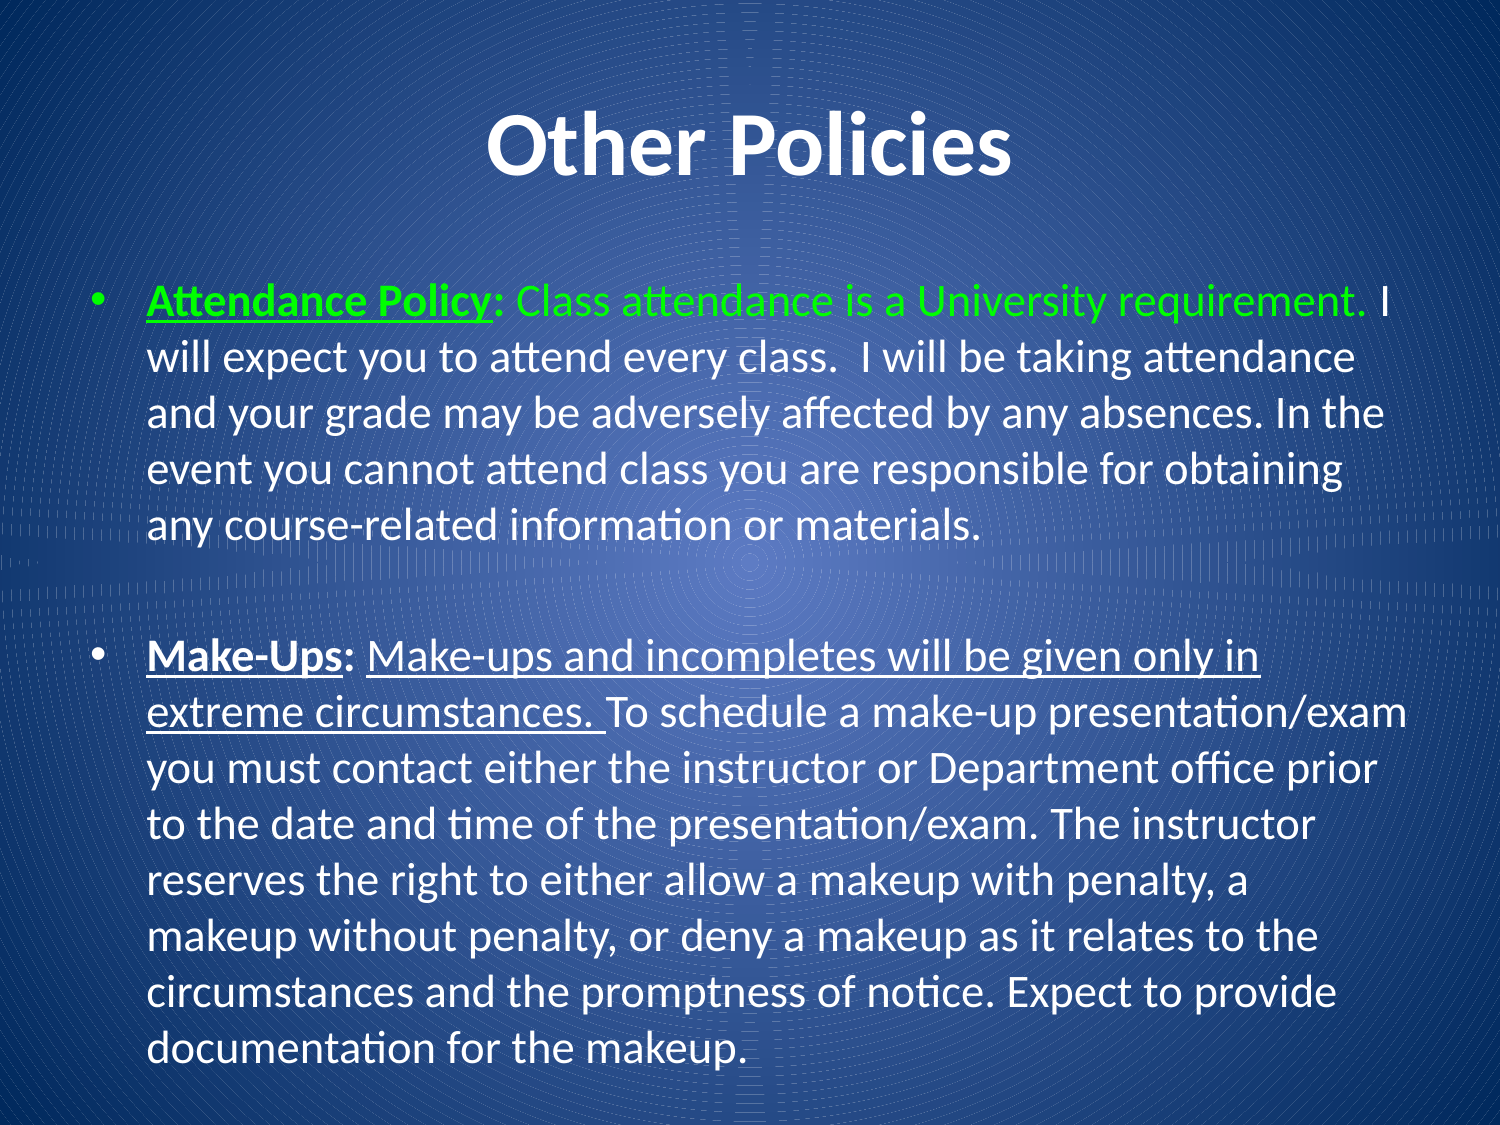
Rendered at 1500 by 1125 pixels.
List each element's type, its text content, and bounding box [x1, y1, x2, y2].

title Other Policies [75, 45, 1425, 233]
list Attendance Policy: Class attendance is a University requirement. I will expect you to attend every class. I will be taking attendance and your grade may be adversely affected by any absences. In the event you cannot attend class you are responsible for obtaining any course-related information or materials. Make-Ups: Make-ups and incompletes will be given only in extreme circumstances. To schedule a make-up presentation/exam you must contact either the instructor or Department office prior to the date and time of the presentation/exam. The instructor reserves the right to either allow a makeup with penalty, a makeup without penalty, or deny a makeup as it relates to the circumstances and the promptness of notice. Expect to provide documentation for the makeup. [75, 262, 1425, 1088]
